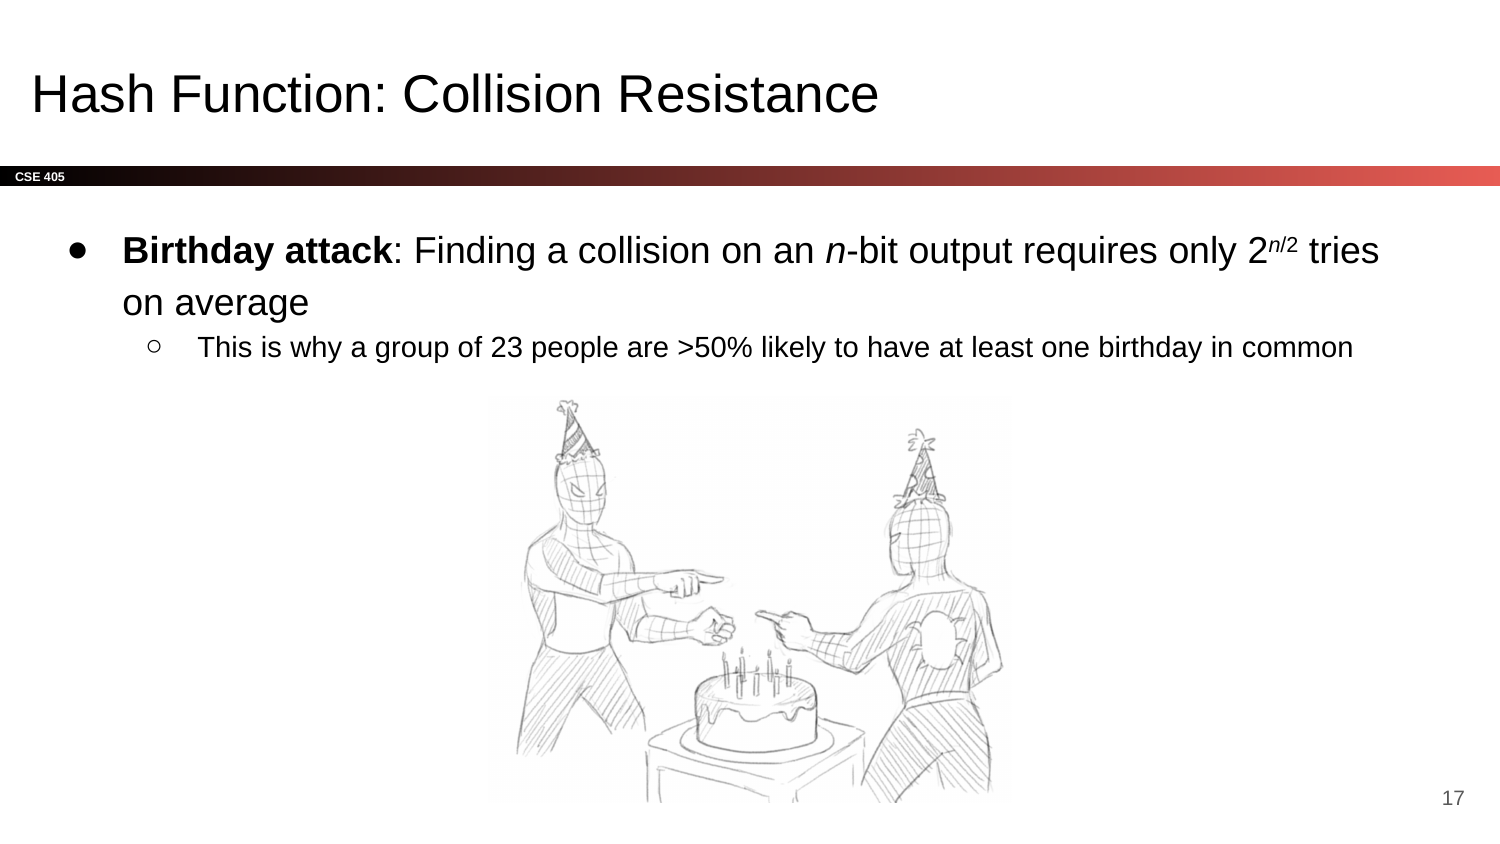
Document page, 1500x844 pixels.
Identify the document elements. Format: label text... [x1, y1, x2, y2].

title Hash Function: Collision Resistance [16, 44, 1415, 139]
list Birthday attack: Finding a collision on an n-bit output requires only 2n/2 tries on average This is why a group of 23 people are >50% likely to have at least one birthday in common [32, 204, 1431, 823]
slide_number ‹#› [1389, 764, 1480, 830]
picture [488, 395, 1012, 803]
